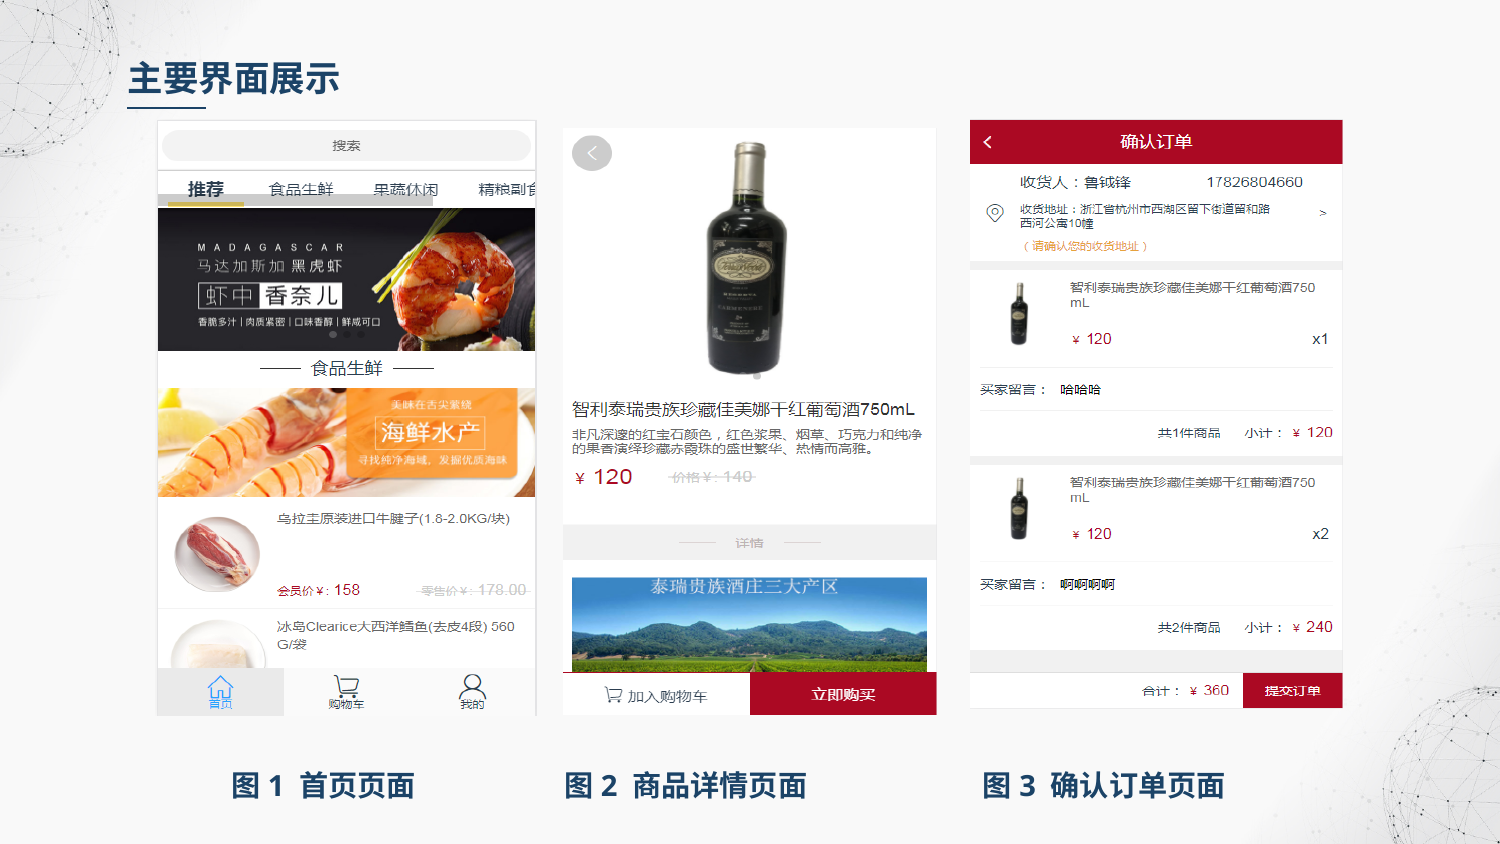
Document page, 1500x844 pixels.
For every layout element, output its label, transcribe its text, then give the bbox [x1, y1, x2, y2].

picture [0, 0, 1500, 844]
text_box 主要界面展示 [116, 50, 488, 105]
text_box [155, 119, 1343, 717]
text_box 图1 首页页面 图2 商品详情页面 图3 确认订单页面 [155, 755, 1343, 809]
